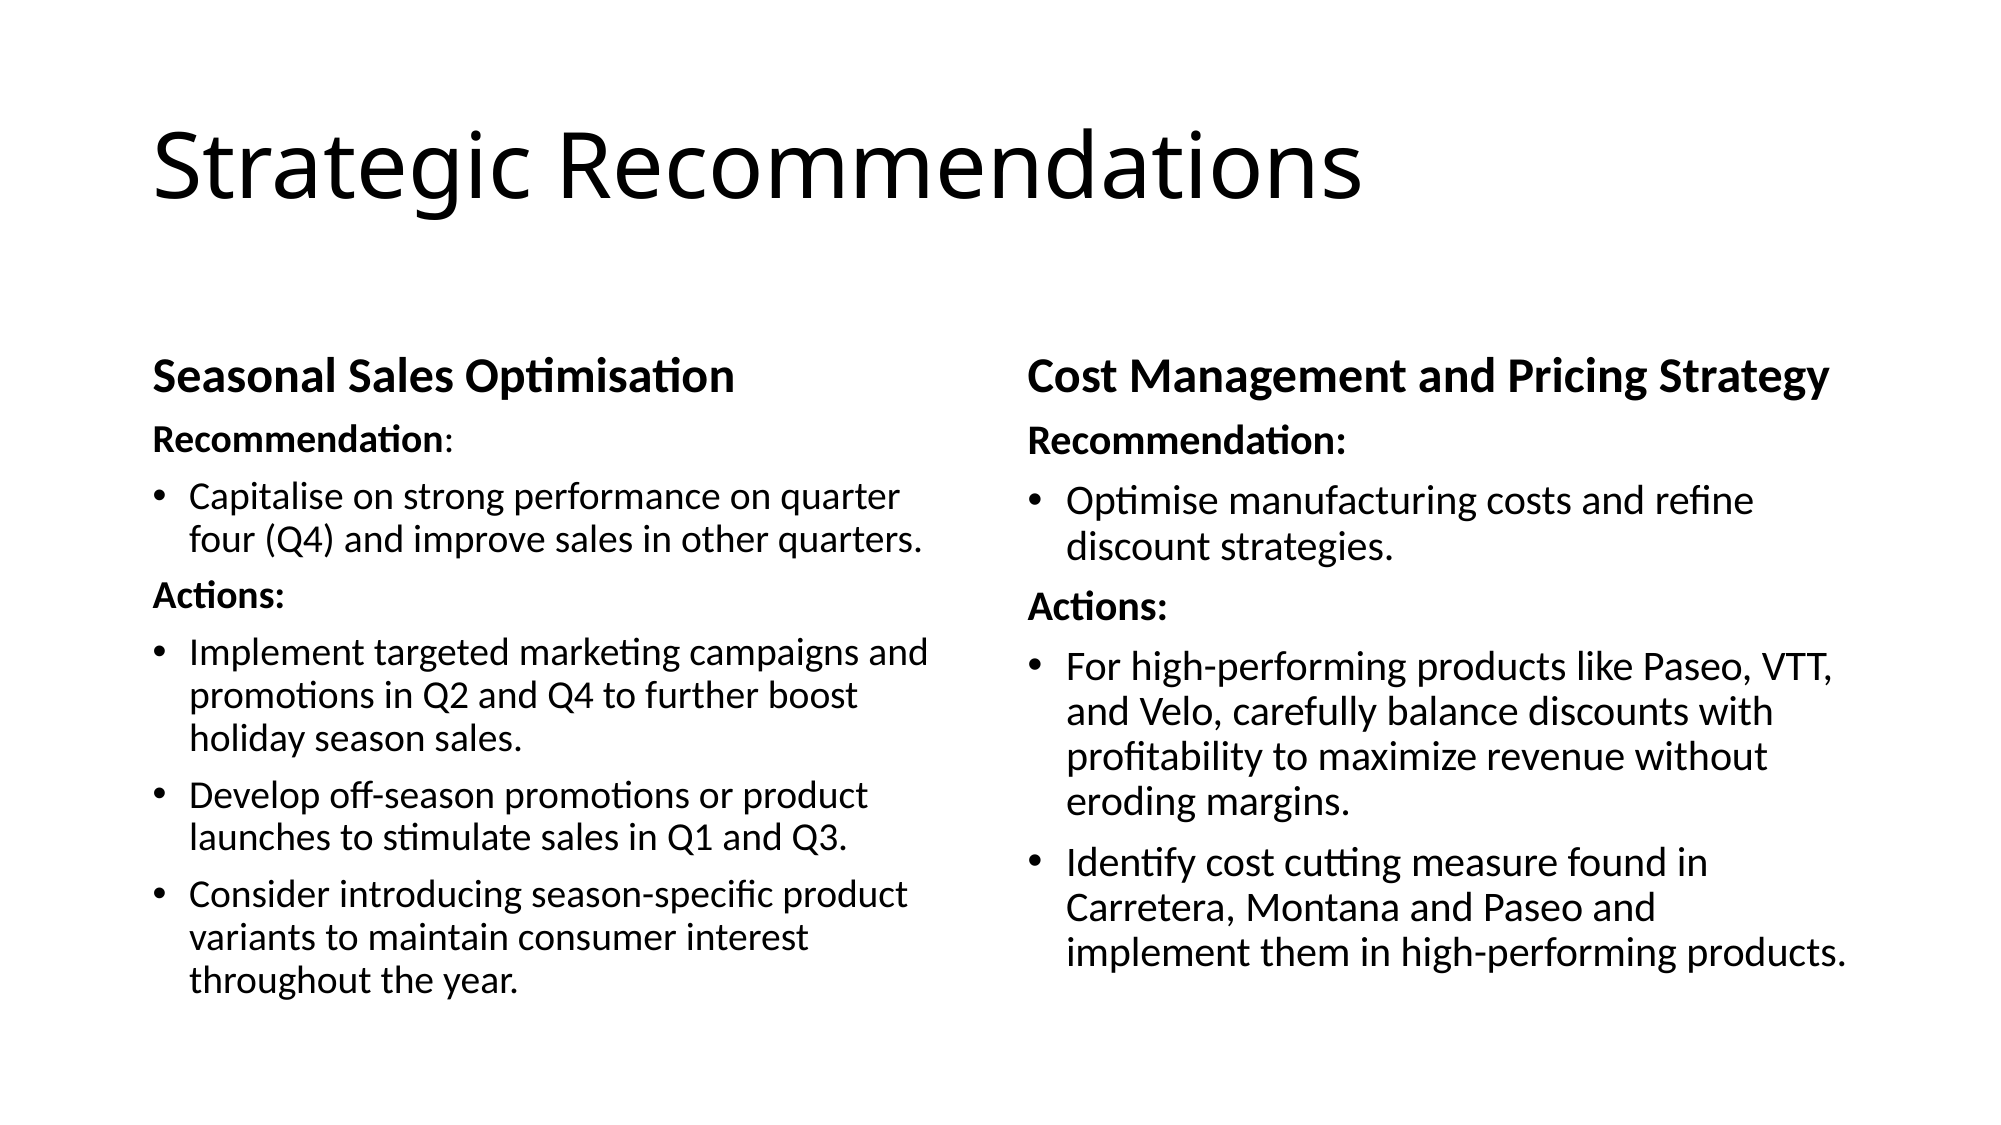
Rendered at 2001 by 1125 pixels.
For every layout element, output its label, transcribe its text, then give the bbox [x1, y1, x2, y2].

list Recommendation: Capitalise on strong performance on quarter four (Q4) and improve sales in other quarters. Actions: Implement targeted marketing campaigns and promotions in Q2 and Q4 to further boost holiday season sales. Develop off-season promotions or product launches to stimulate sales in Q1 and Q3. Consider introducing season-specific product variants to maintain consumer interest throughout the year. [137, 410, 984, 1016]
list Recommendation: Optimise manufacturing costs and refine discount strategies. Actions: For high-performing products like Paseo, VTT, and Velo, carefully balance discounts with profitability to maximize revenue without eroding margins. Identify cost cutting measure found in Carretera, Montana and Paseo and implement them in high-performing products. [1012, 410, 1863, 1016]
title Strategic Recommendations [137, 59, 1863, 278]
list Seasonal Sales Optimisation [137, 275, 984, 410]
list Cost Management and Pricing Strategy [1012, 275, 1863, 410]
